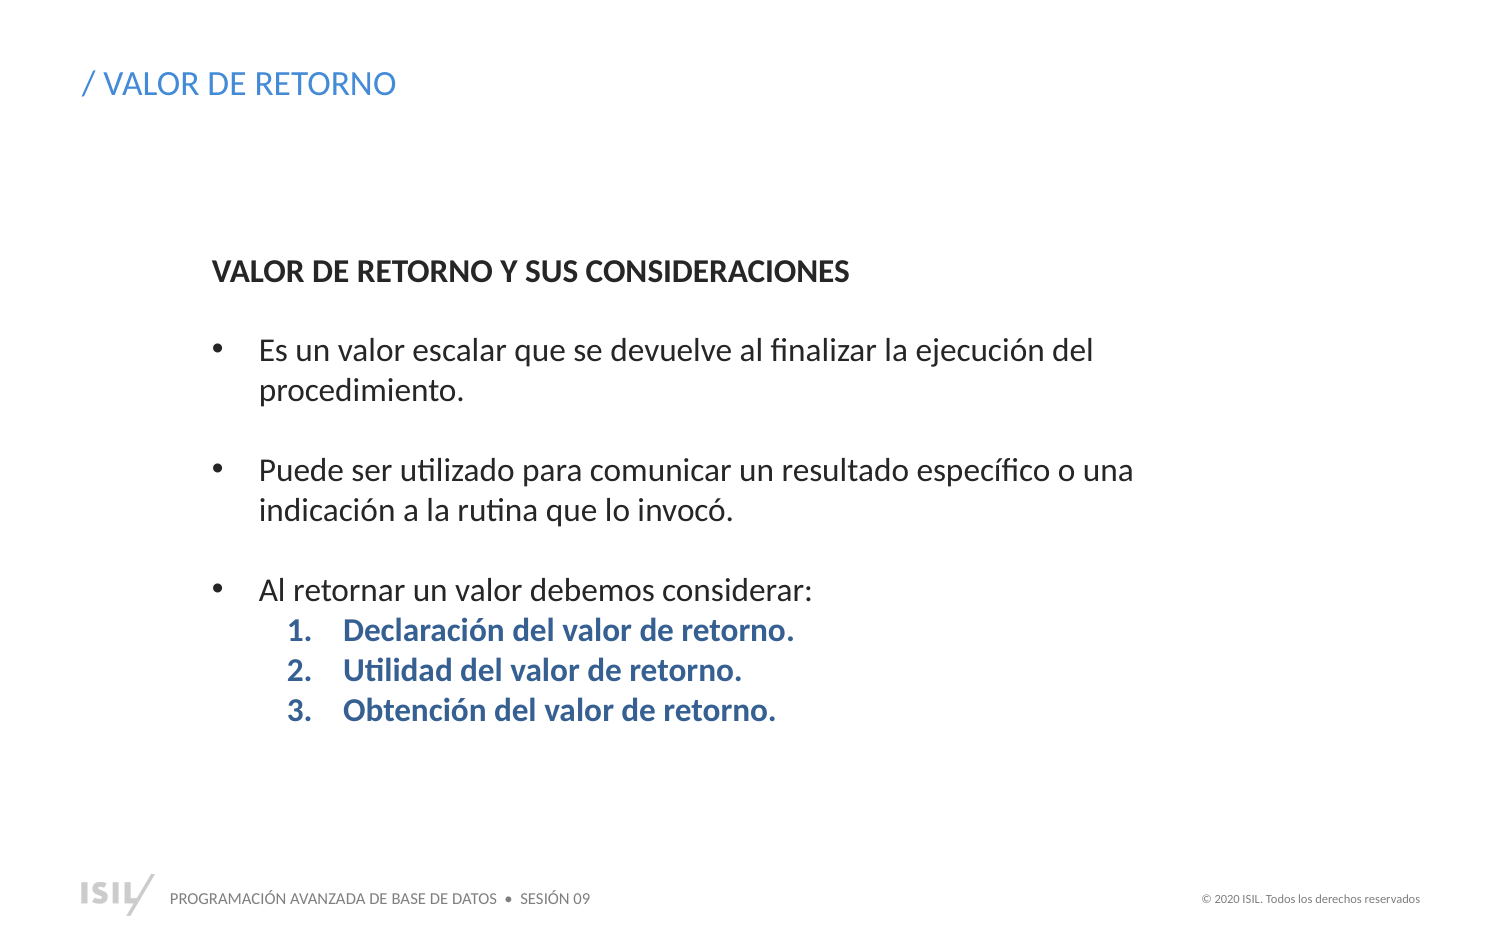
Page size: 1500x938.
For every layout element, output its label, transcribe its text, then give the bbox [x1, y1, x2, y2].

text_box / VALOR DE RETORNO [66, 52, 1418, 111]
text_box VALOR DE RETORNO Y SUS CONSIDERACIONES Es un valor escalar que se devuelve al finalizar la ejecución del procedimiento. Puede ser utilizado para comunicar un resultado específico o una indicación a la rutina que lo invocó. Al retornar un valor debemos considerar: Declaración del valor de retorno. Utilidad del valor de retorno. Obtención del valor de retorno. [210, 248, 1259, 728]
